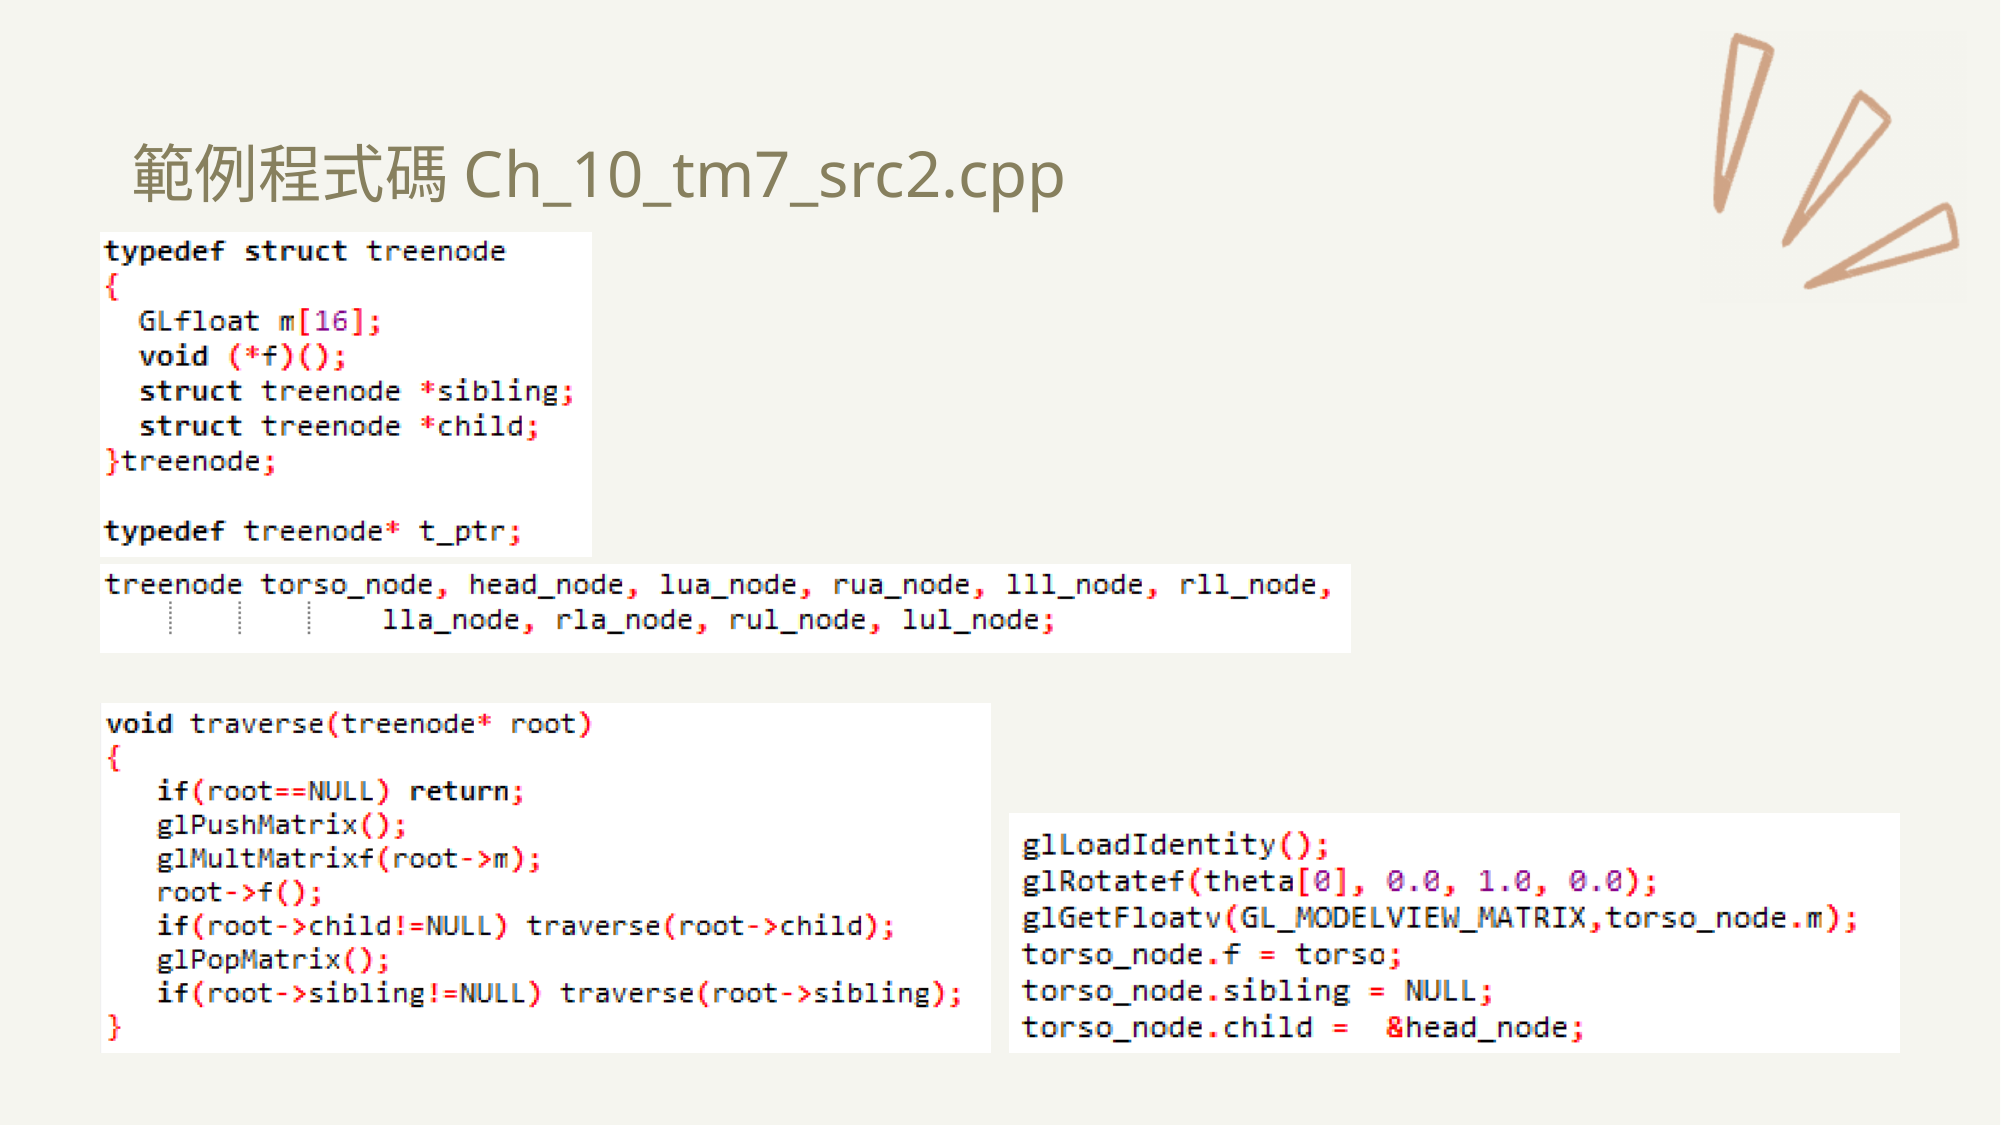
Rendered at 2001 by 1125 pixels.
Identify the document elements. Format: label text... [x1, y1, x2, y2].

picture [100, 702, 991, 1053]
picture [1700, 31, 1967, 303]
picture [1009, 812, 1900, 1053]
picture [100, 564, 1351, 653]
picture [100, 231, 592, 558]
title 範例程式碼Ch_10_tm7_src2.cpp [131, 134, 1099, 322]
